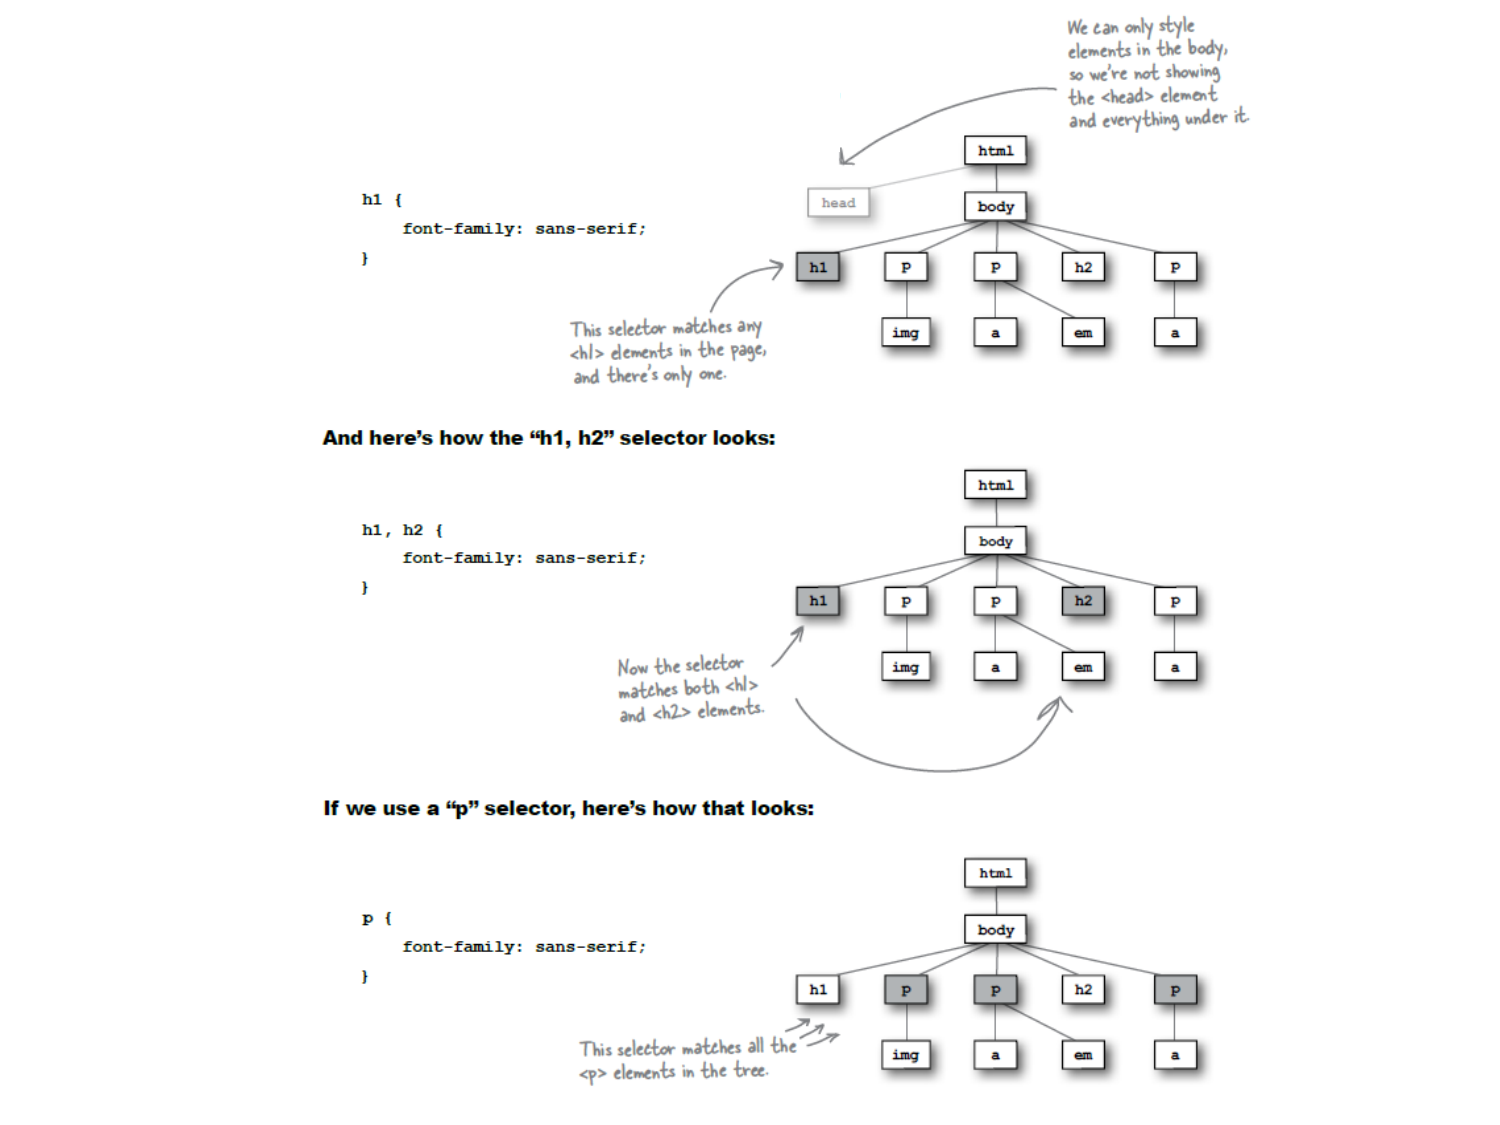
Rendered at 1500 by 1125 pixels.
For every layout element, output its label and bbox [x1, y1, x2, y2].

text_box [265, 0, 1282, 1095]
